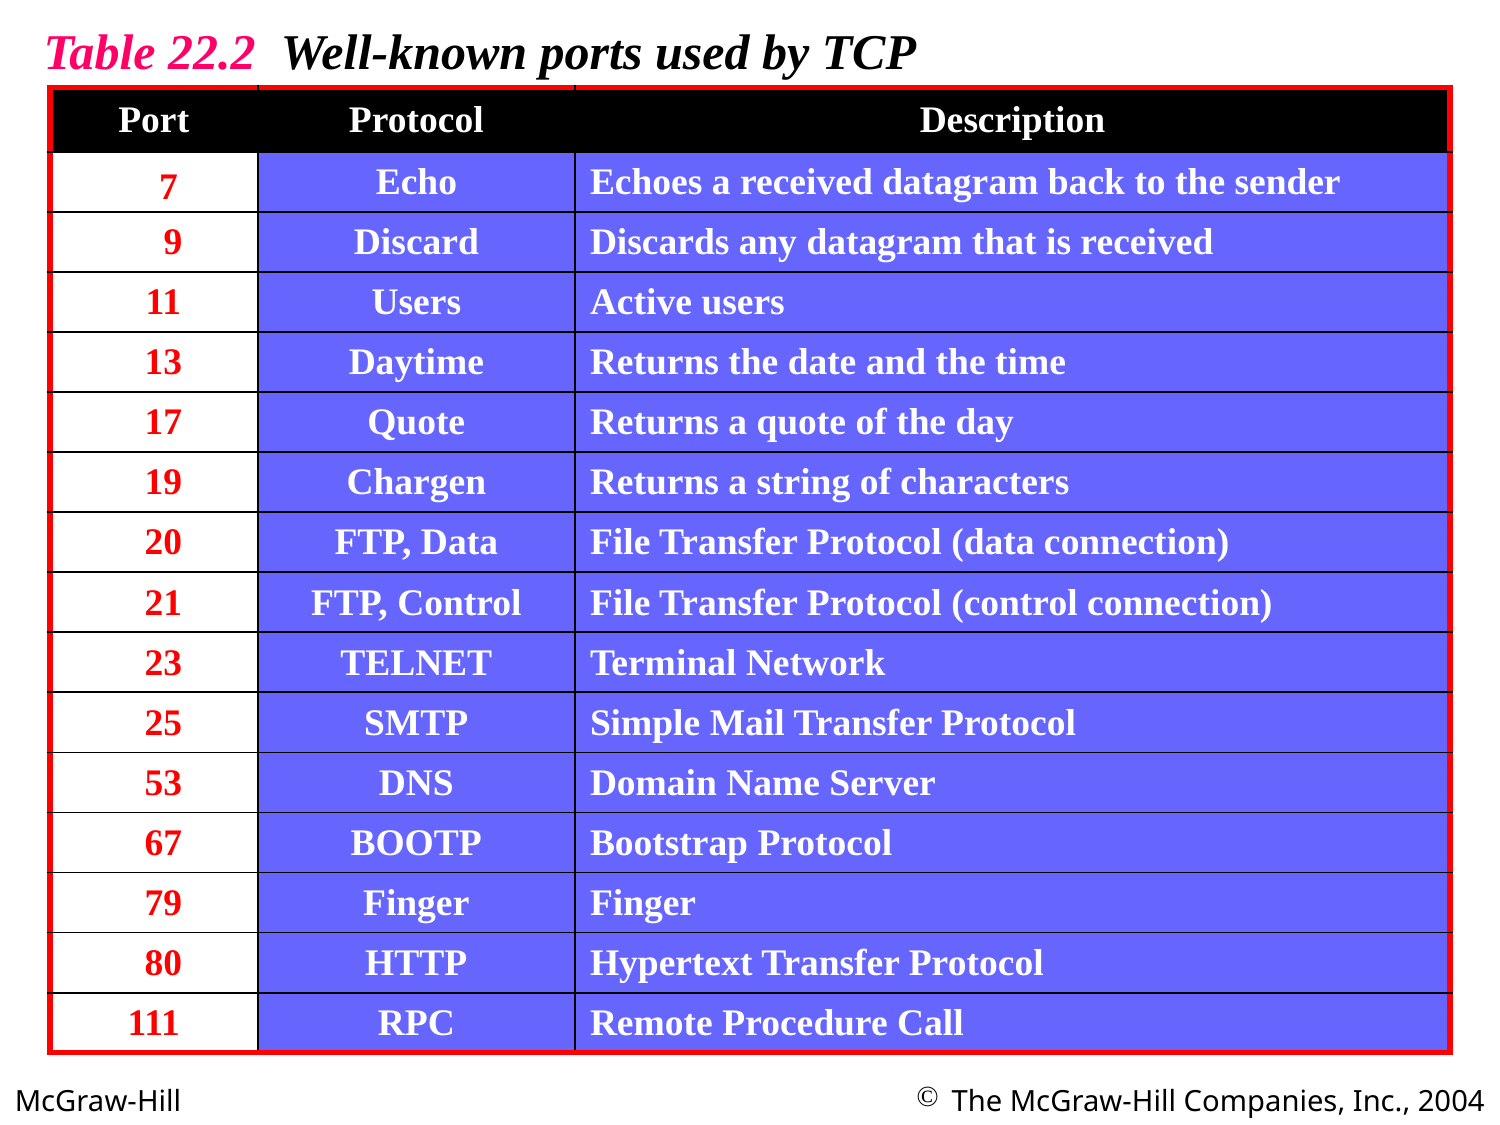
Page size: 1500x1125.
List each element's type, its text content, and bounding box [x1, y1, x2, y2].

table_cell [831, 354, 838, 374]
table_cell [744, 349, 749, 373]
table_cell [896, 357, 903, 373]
table_cell 111 [53, 994, 257, 1050]
table_cell Chargen [259, 453, 574, 511]
table_cell FTP, Control [259, 573, 574, 631]
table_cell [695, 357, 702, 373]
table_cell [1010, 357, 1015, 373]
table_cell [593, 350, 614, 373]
table_cell Active users [576, 273, 1447, 331]
table_cell Echo [259, 153, 574, 211]
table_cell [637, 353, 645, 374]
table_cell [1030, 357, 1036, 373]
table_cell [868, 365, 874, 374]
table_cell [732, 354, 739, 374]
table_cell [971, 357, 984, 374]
table_header Port [53, 90, 257, 151]
table_cell Discard [259, 213, 574, 271]
table_cell Returns a string of characters [576, 453, 1447, 511]
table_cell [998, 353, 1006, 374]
table_cell Daytime [259, 333, 574, 391]
table_cell Simple Mail Transfer Protocol [576, 693, 1447, 752]
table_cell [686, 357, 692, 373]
table_cell Users [259, 273, 574, 331]
table_cell TELNET [259, 633, 574, 691]
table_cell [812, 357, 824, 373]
table_cell 79 [53, 873, 257, 932]
table_cell Bootstrap Protocol [576, 813, 1447, 872]
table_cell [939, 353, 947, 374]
table_cell File Transfer Protocol (data connection) [576, 513, 1447, 571]
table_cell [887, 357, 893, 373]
table_cell 17 [53, 393, 257, 451]
table_cell SMTP [259, 693, 574, 752]
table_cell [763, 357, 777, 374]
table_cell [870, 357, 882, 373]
table_cell Quote [259, 393, 574, 451]
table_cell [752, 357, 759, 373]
table_cell 19 [53, 453, 257, 511]
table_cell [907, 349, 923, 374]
table_cell FTP, Data [259, 513, 574, 571]
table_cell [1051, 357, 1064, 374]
table_cell 20 [53, 513, 257, 571]
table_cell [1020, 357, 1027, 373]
table_cell 67 [53, 813, 257, 872]
table_cell 21 [53, 573, 257, 631]
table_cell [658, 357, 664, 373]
table_cell 9 [53, 213, 257, 271]
table_header Protocol [259, 90, 574, 151]
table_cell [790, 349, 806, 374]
table_cell 11 [53, 273, 257, 331]
table_cell Remote Procedure Call [576, 994, 1447, 1050]
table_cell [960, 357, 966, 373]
table_cell File Transfer Protocol (control connection) [576, 573, 1447, 631]
table_cell Finger [259, 873, 574, 932]
table_cell 25 [53, 693, 257, 752]
table_cell 23 [53, 633, 257, 691]
table_cell RPC [259, 994, 574, 1050]
table_cell DNS [259, 753, 574, 812]
table_cell 13 [53, 333, 257, 391]
table_cell Returns a quote of the day [576, 393, 1447, 451]
table_cell 53 [53, 753, 257, 812]
table_cell Echoes a received datagram back to the sender [576, 153, 1447, 211]
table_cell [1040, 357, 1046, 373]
table_cell 7 [53, 153, 257, 211]
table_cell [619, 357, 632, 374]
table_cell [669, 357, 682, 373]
table_cell Hypertext Transfer Protocol [576, 933, 1447, 992]
table_cell Terminal Network [576, 633, 1447, 691]
table_cell 80 [53, 933, 257, 992]
table_cell BOOTP [259, 813, 574, 872]
table_header Description [576, 90, 1447, 151]
table_cell HTTP [259, 933, 574, 992]
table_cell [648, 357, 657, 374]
table_cell Domain Name Server [576, 753, 1447, 812]
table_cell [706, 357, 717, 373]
table_cell Discards any datagram that is received [576, 213, 1447, 271]
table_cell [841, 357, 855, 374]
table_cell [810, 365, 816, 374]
table_cell Finger [576, 873, 1447, 932]
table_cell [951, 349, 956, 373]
text_box Table 22.2 Well-known ports used by TCP [29, 12, 931, 88]
